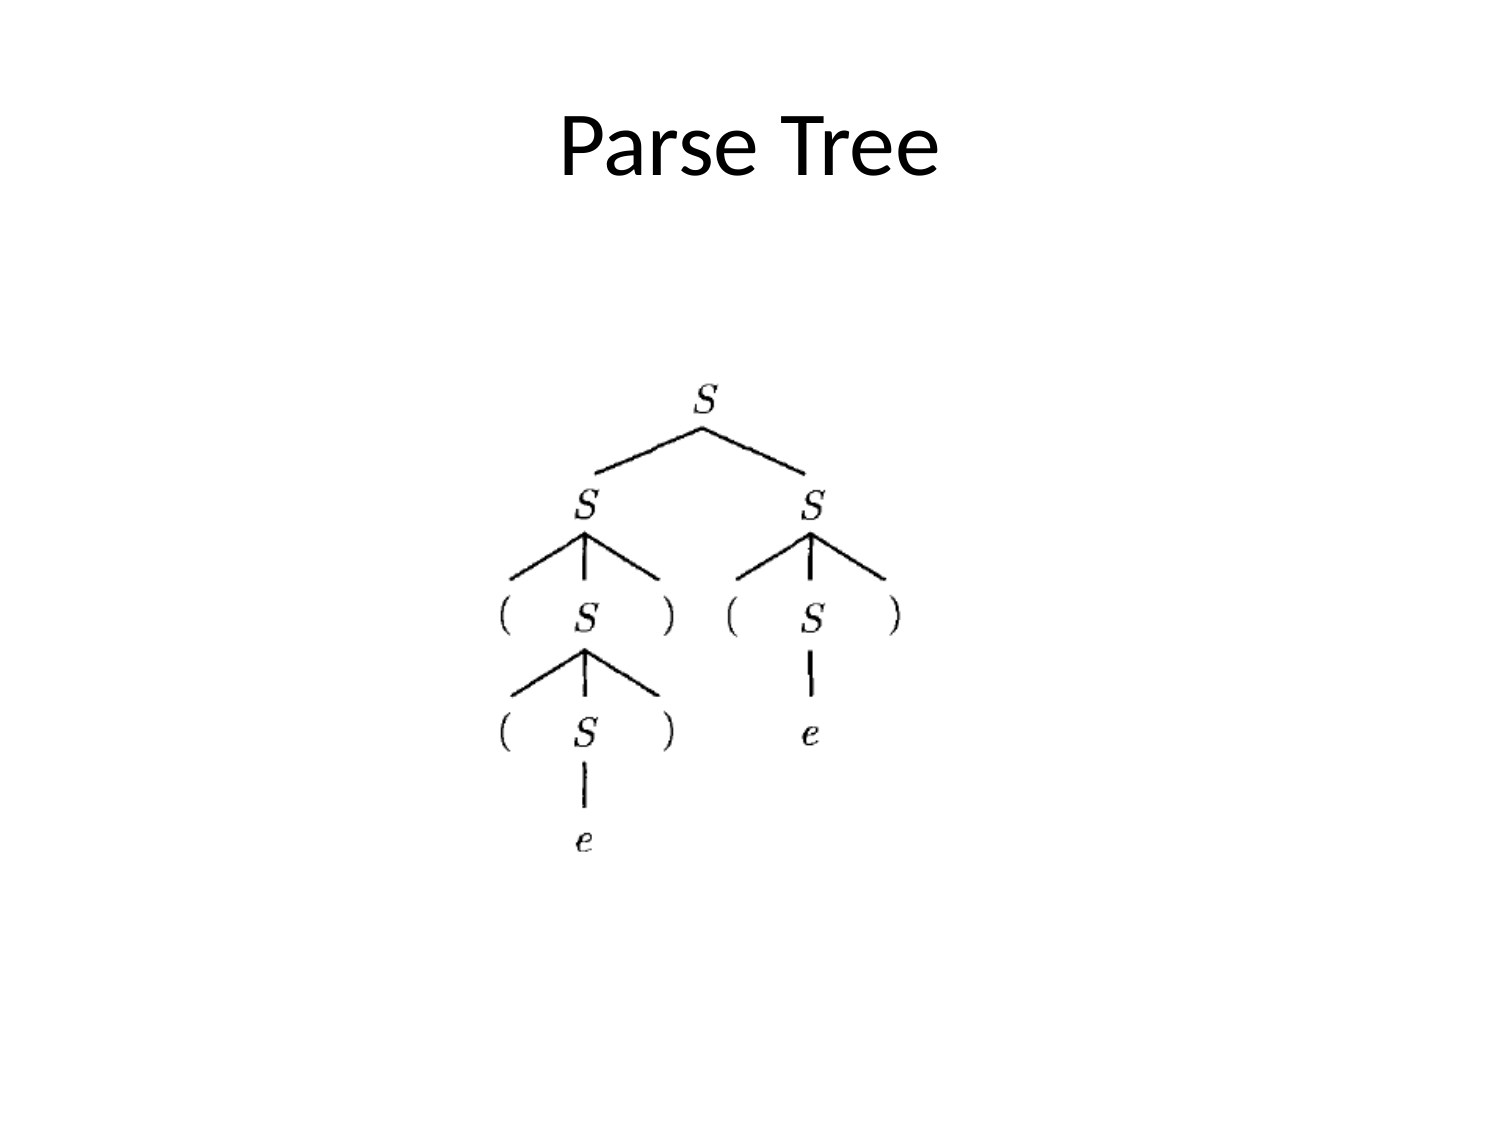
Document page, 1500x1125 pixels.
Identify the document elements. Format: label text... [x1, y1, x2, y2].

picture [487, 362, 910, 888]
title Parse Tree [75, 45, 1425, 233]
